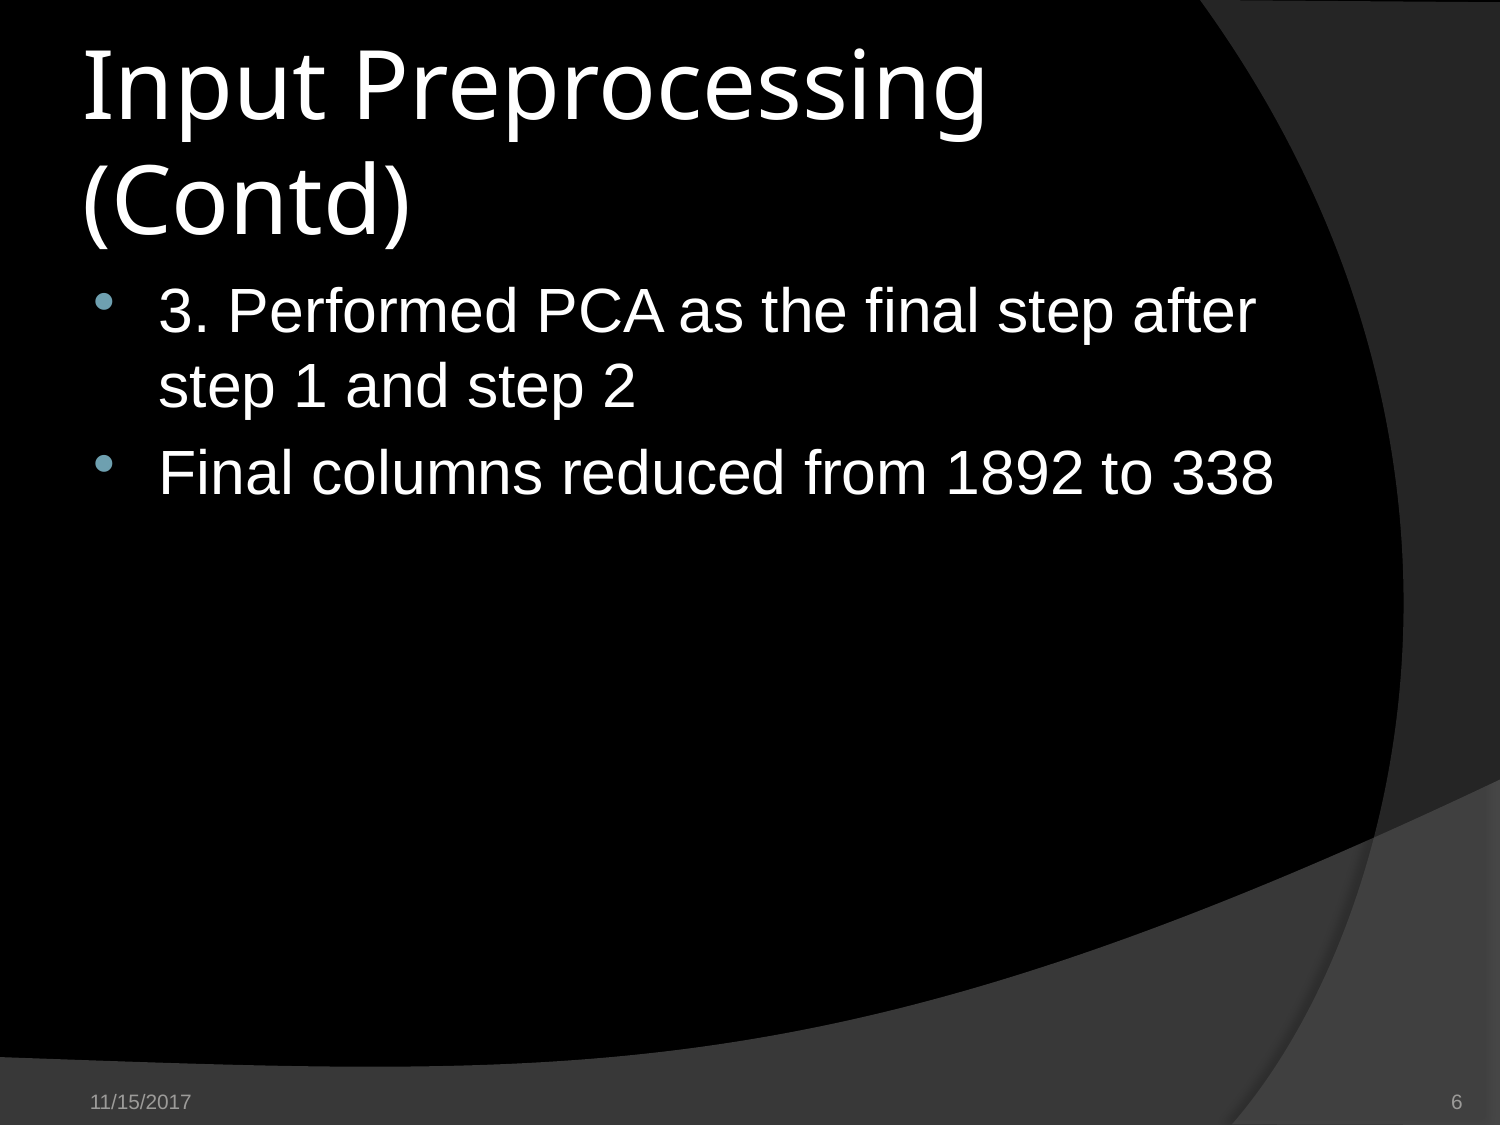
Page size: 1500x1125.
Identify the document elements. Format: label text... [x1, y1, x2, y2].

title Input Preprocessing (Contd) [75, 45, 1300, 233]
list 3. Performed PCA as the final step after step 1 and step 2 Final columns reduced from 1892 to 338 [75, 262, 1300, 1005]
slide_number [75, 1053, 425, 1114]
slide_number 6 [1337, 1053, 1463, 1114]
